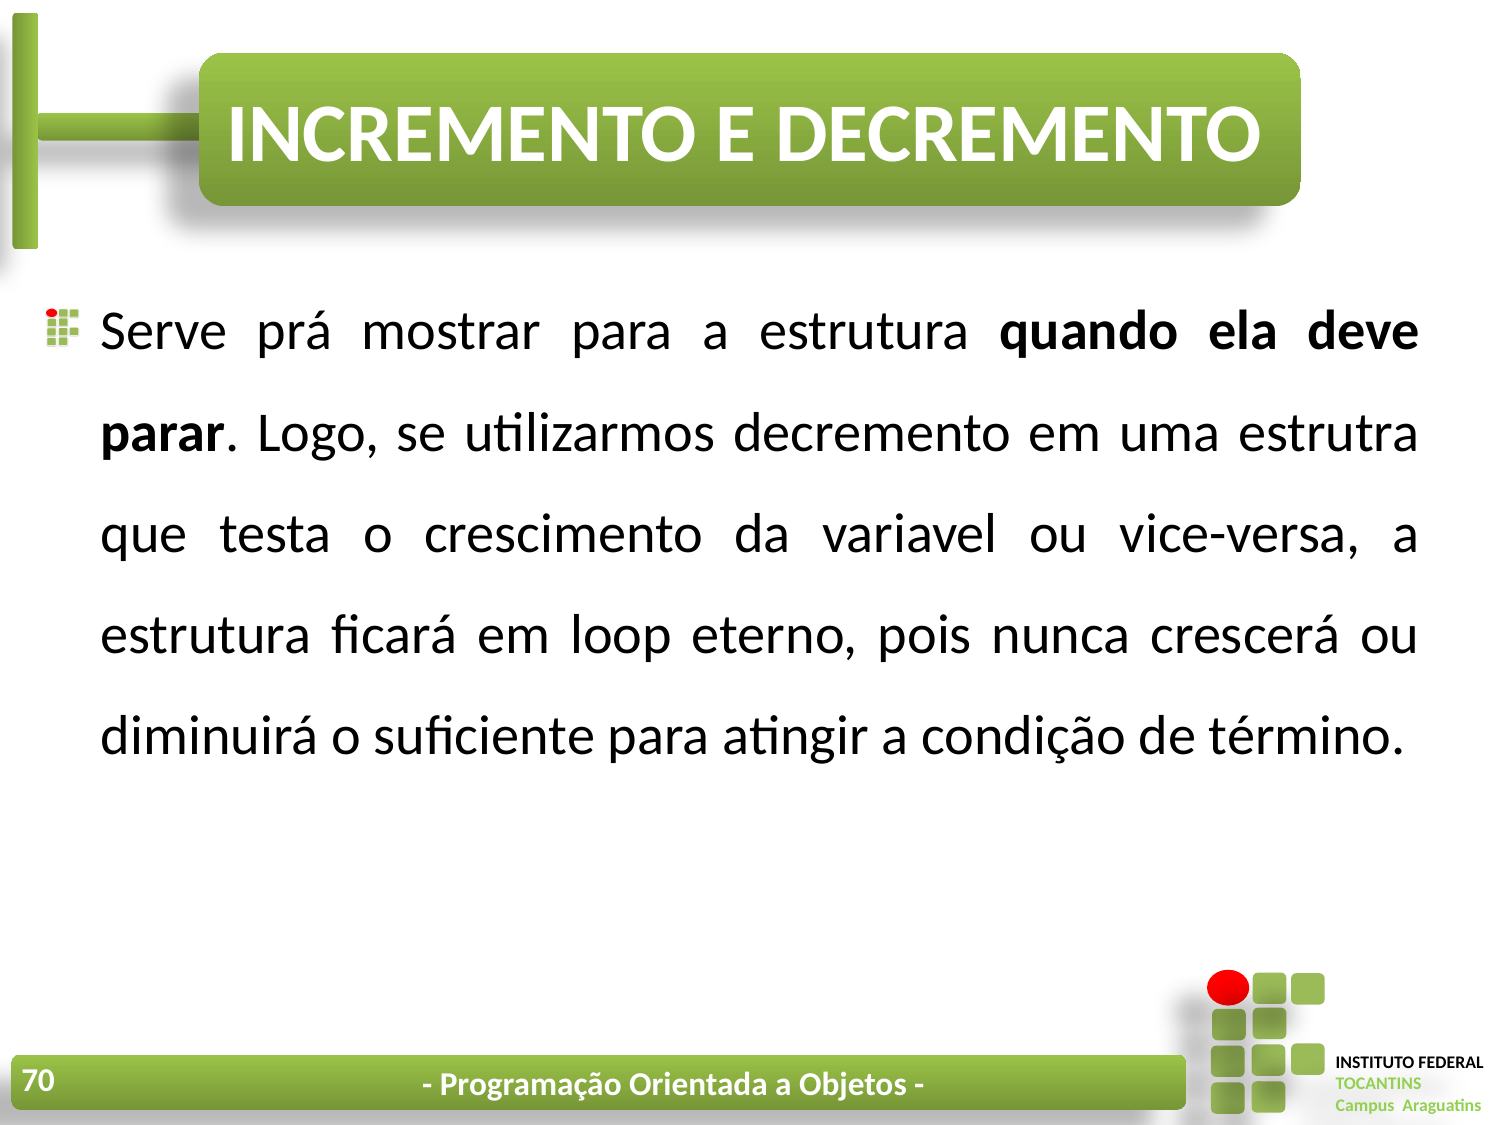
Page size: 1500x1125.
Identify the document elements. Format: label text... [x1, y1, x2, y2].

slide_number 70 [6, 1051, 89, 1112]
list Serve prá mostrar para a estrutura quando ela deve parar. Logo, se utilizarmos decremento em uma estrutra que testa o crescimento da variavel ou vice-versa, a estrutura ficará em loop eterno, pois nunca crescerá ou diminuirá o suficiente para atingir a condição de término. [29, 252, 1436, 1024]
picture [44, 307, 80, 347]
title Incremento e decremento [187, 45, 1301, 211]
